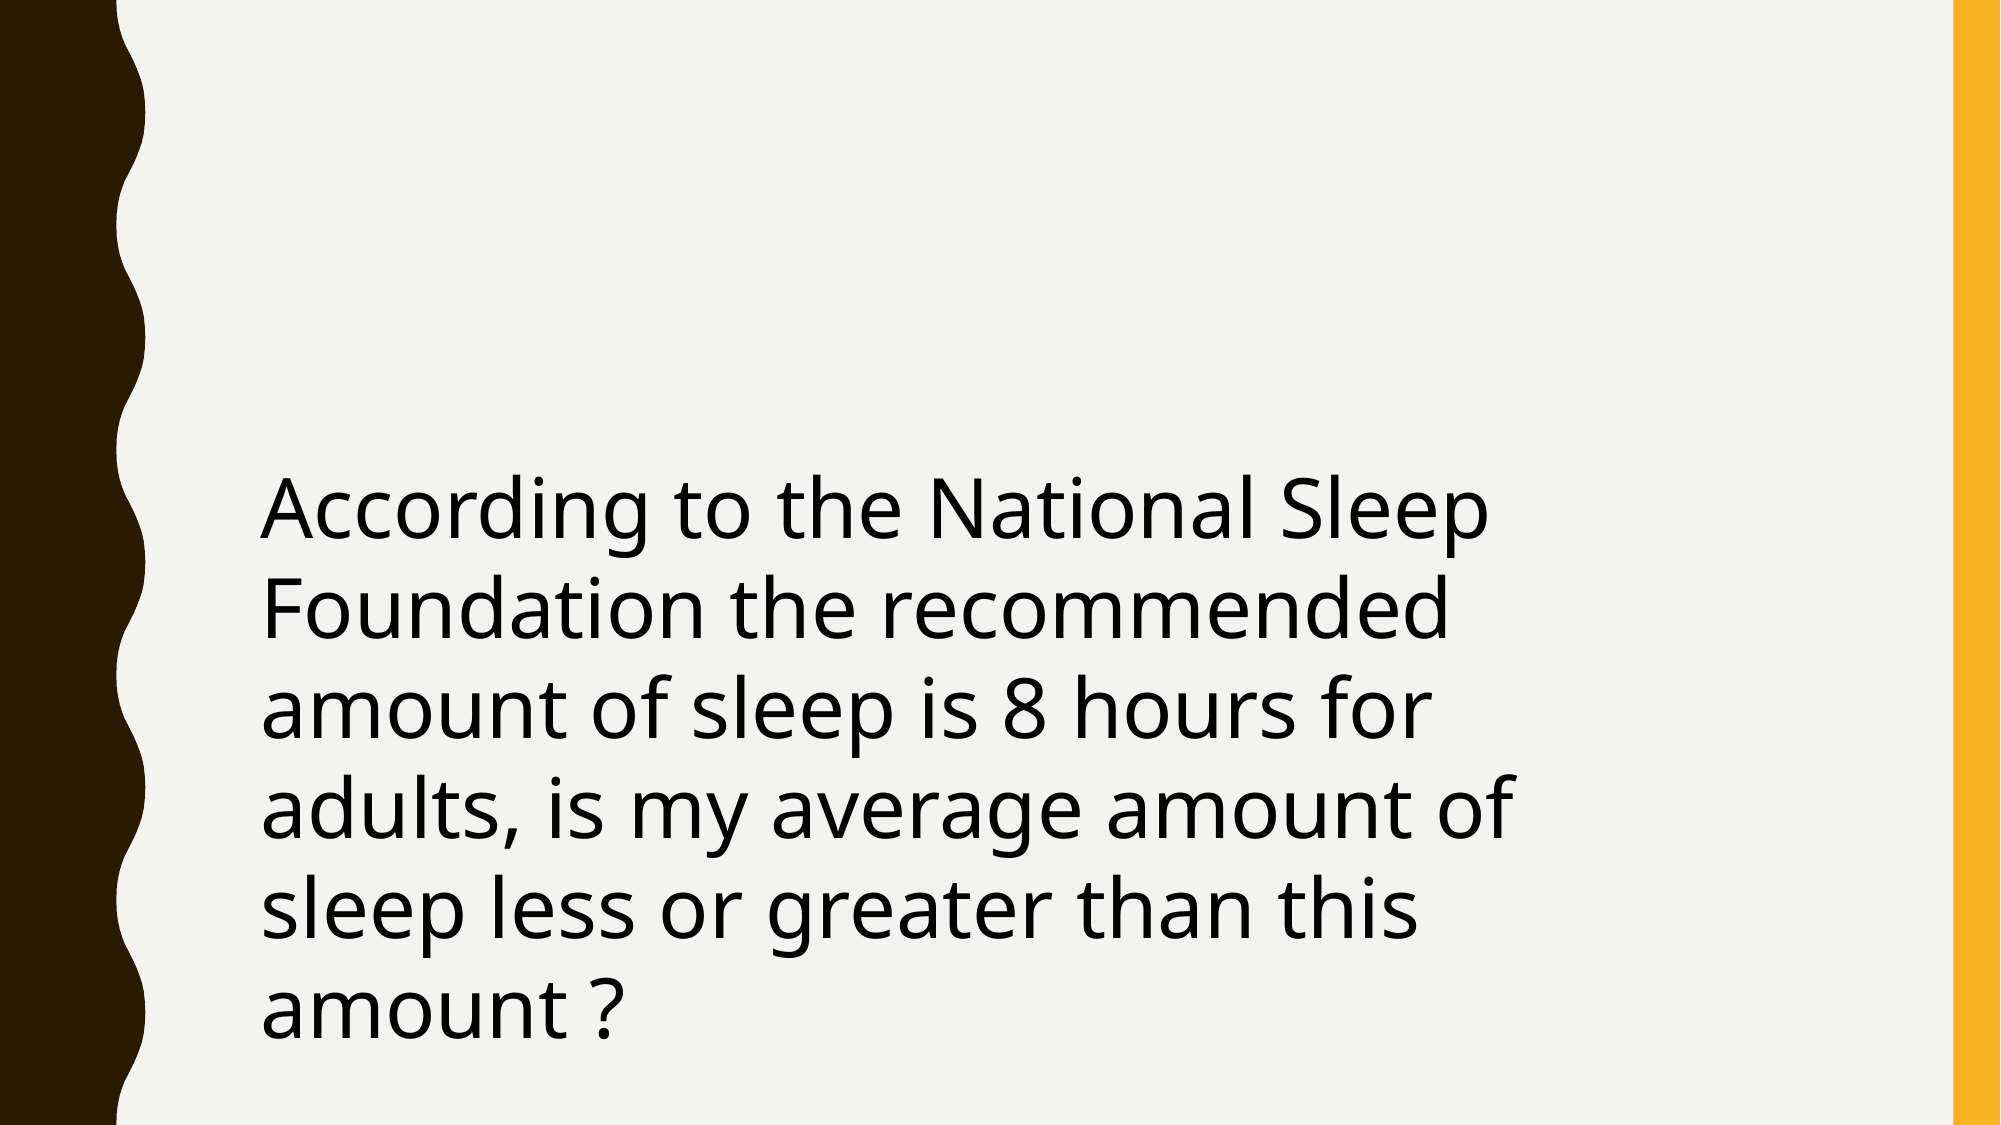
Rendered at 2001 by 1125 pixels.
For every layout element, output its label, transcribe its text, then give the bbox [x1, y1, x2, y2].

text_box According to the National Sleep Foundation the recommended amount of sleep is 8 hours for adults, is my average amount of sleep less or greater than this amount ? [246, 447, 1655, 1063]
